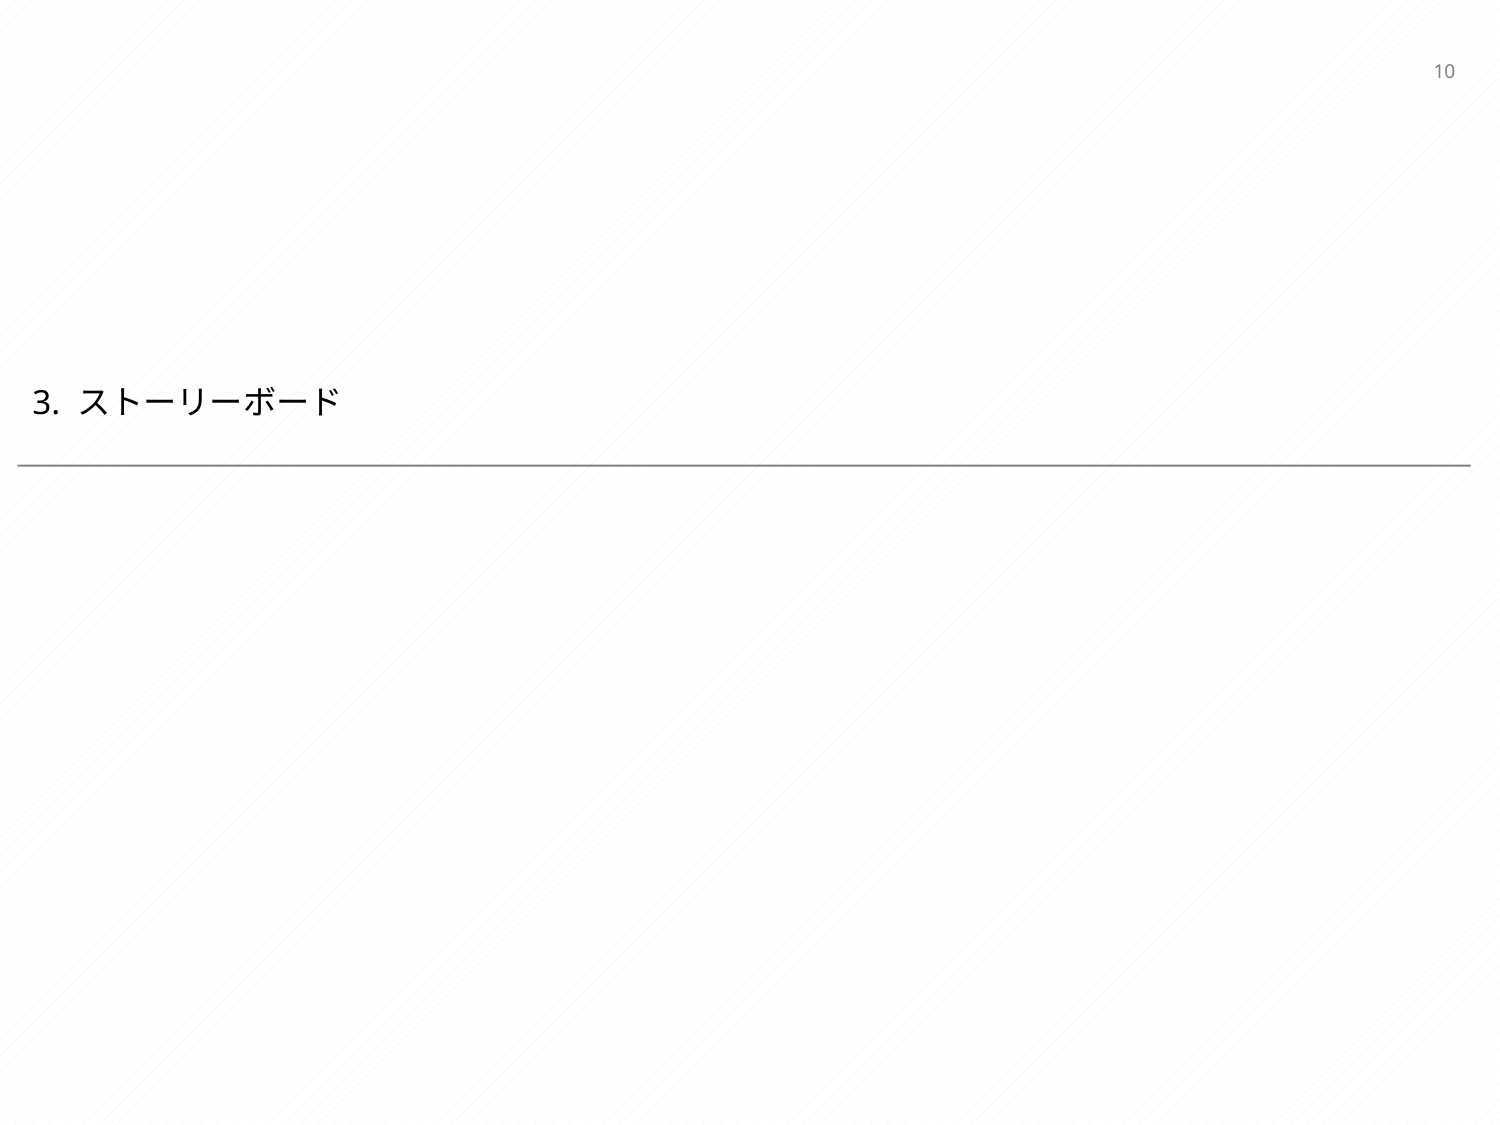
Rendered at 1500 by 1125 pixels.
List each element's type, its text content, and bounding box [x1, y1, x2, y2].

title 3. ストーリーボード [17, 373, 1223, 435]
slide_number 10 [1380, 42, 1471, 103]
